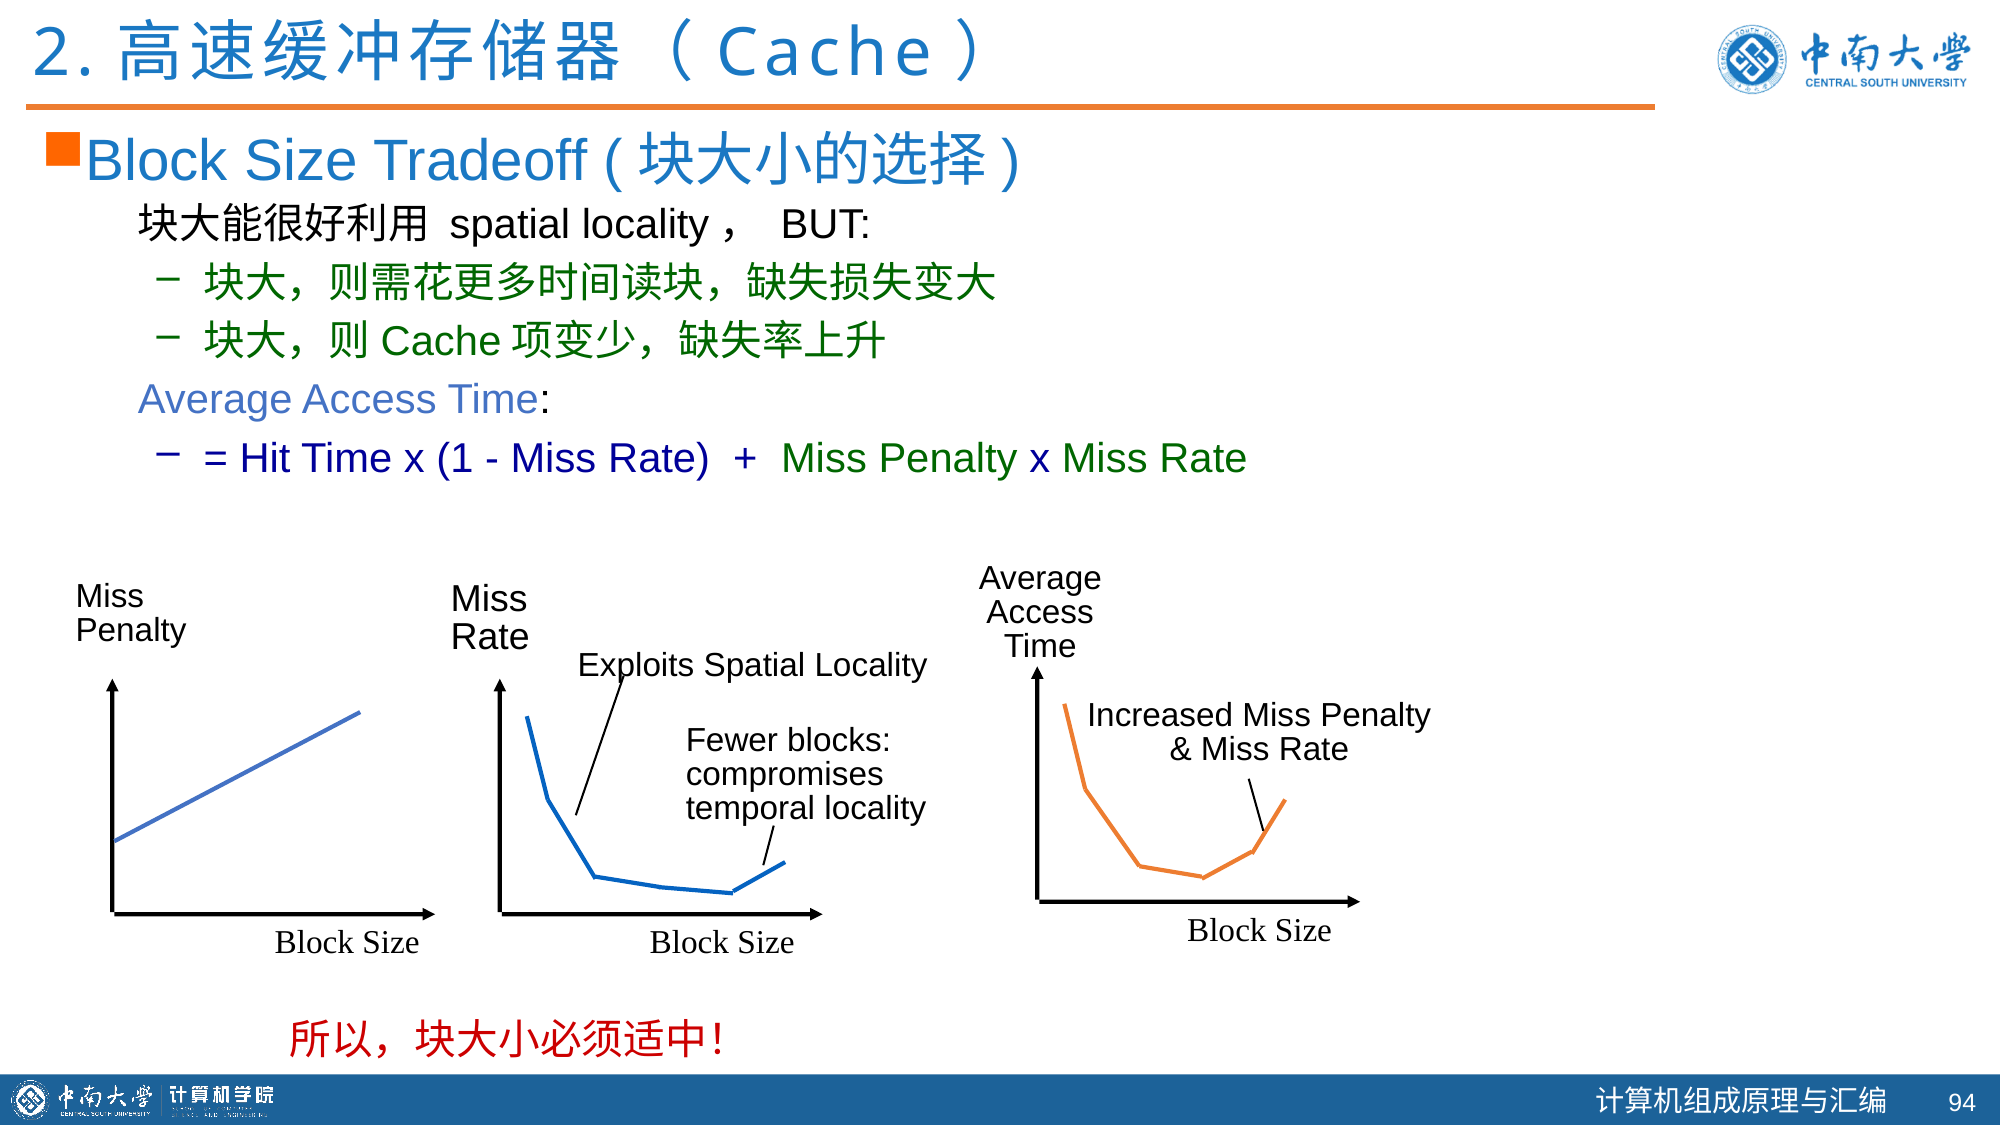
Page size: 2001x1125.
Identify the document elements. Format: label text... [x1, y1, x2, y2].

text_box 块大能很好利用 spatial locality， BUT: 块大，则需花更多时间读块，缺失损失变大 块大，则Cache项变少，缺失率上升 Average Access Time: = Hit Time x (1 - Miss Rate) + Miss Penalty x Miss Rate [71, 192, 1416, 485]
text_box 所以，块大小必须适中！ [289, 1012, 956, 1063]
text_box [964, 557, 1454, 956]
picture [1708, 19, 1982, 99]
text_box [438, 576, 956, 968]
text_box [61, 576, 436, 968]
picture [0, 1080, 299, 1120]
slide_number 93 [1916, 1079, 1992, 1124]
list Block Size Tradeoff (块大小的选择) [26, 114, 1968, 210]
list 2.高速缓冲存储器（Cache） [17, 10, 1615, 83]
